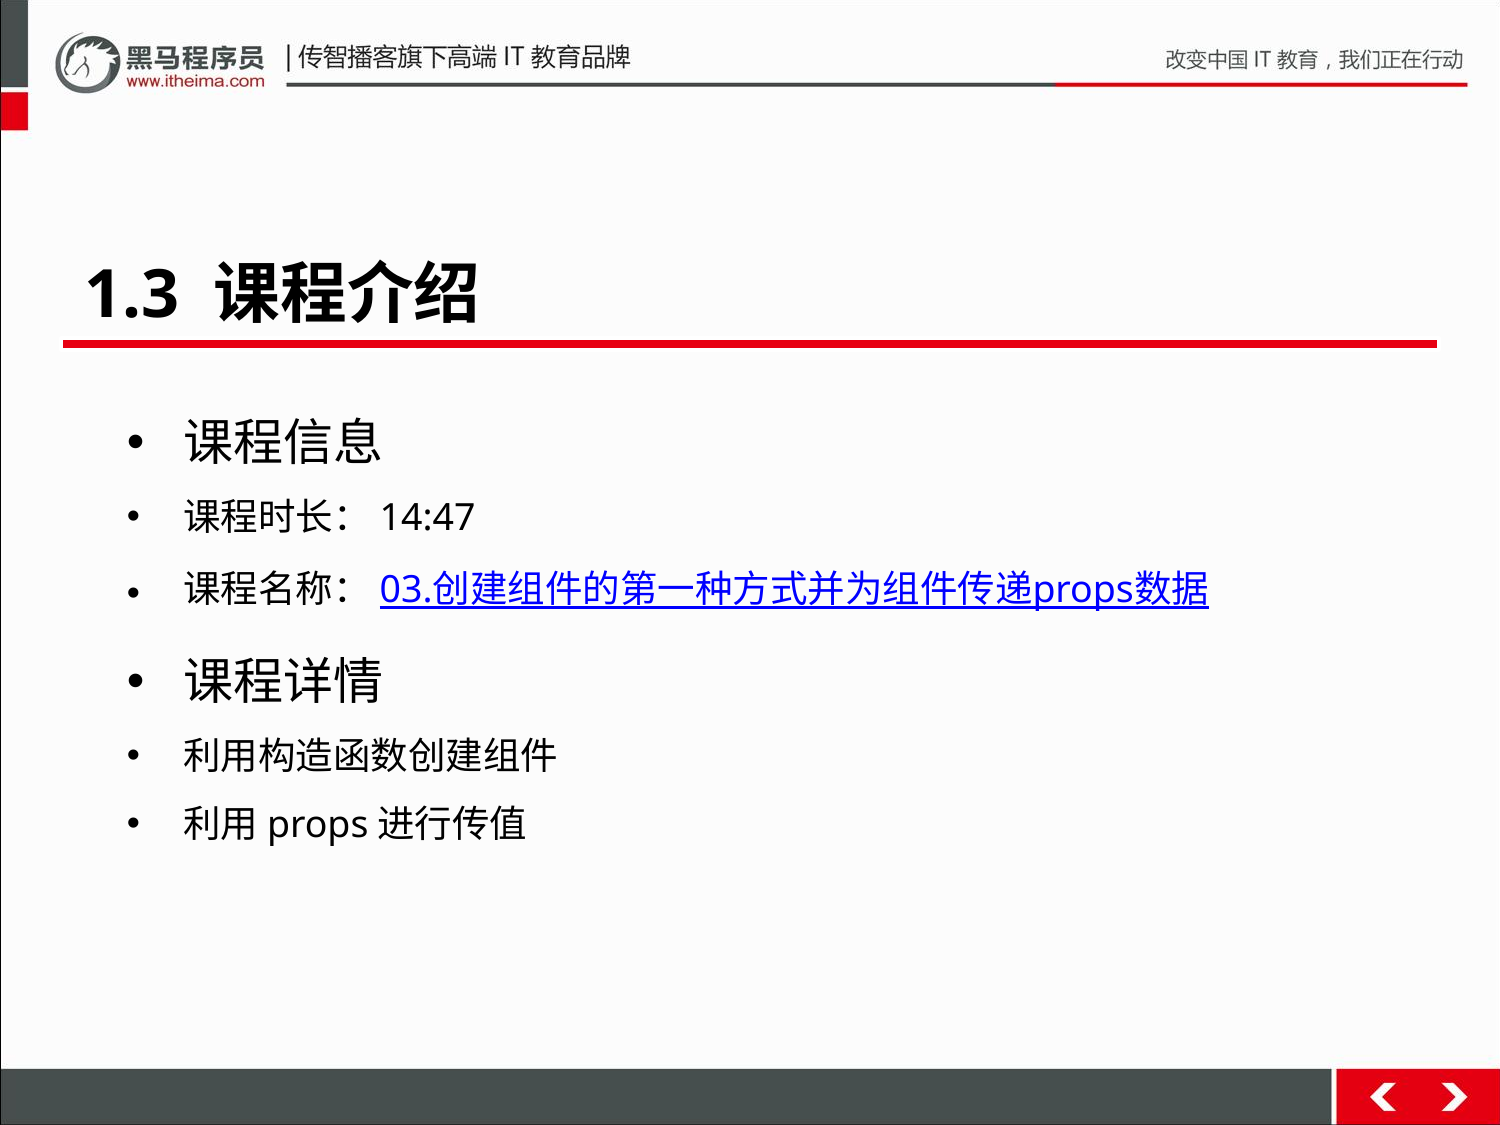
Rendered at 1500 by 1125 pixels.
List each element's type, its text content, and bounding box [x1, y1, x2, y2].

text_box 1.3 课程介绍 [70, 243, 1382, 339]
picture [0, 0, 1500, 1125]
text_box 课程信息 课程时长：14:47 课程名称：03.创建组件的第一种方式并为组件传递props数据 课程详情 利用构造函数创建组件 利用props进行传值 [112, 373, 1435, 853]
